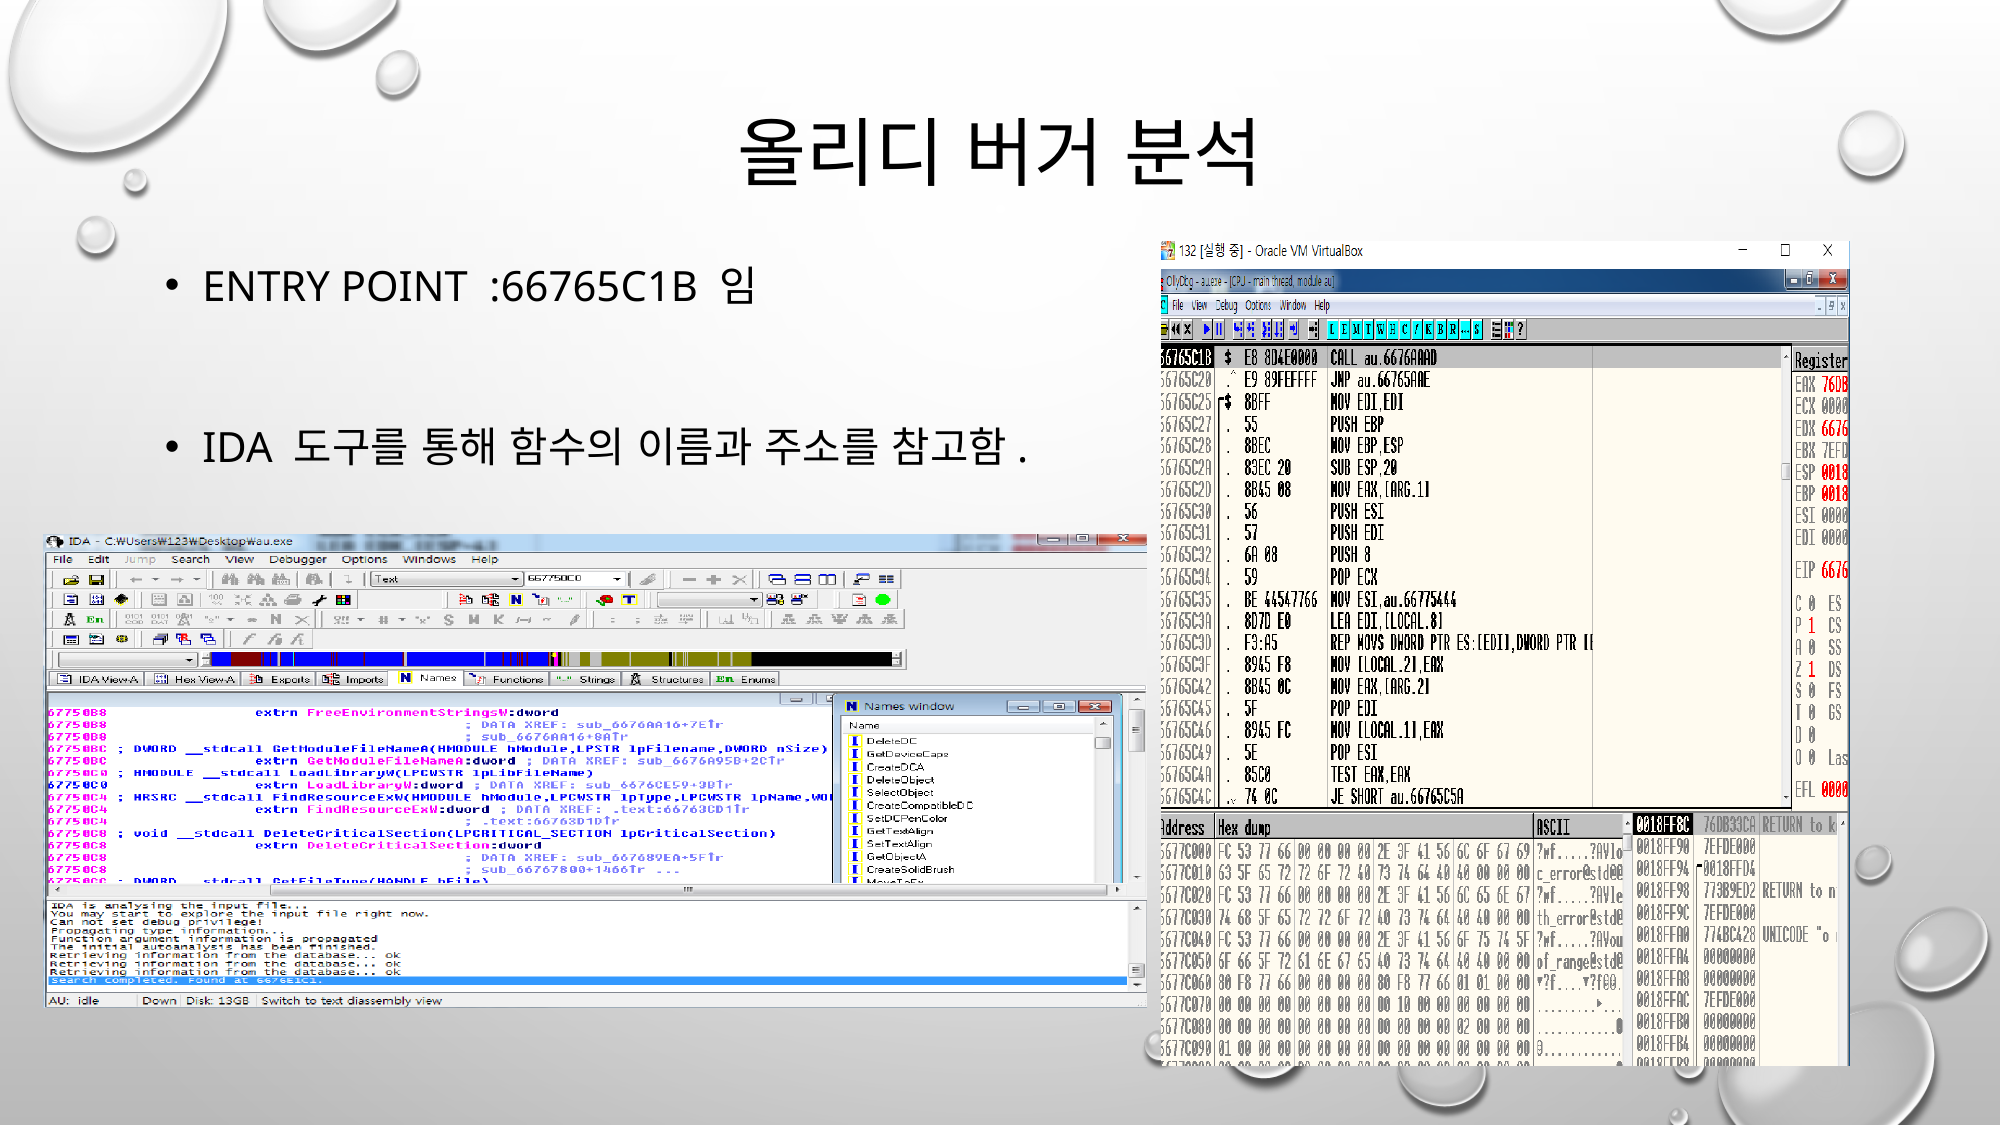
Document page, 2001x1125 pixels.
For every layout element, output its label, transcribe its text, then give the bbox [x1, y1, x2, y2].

title 올리디 버거 분석 [149, 101, 1851, 211]
list ENTRY POINT :66765C1b 임 IDA 도구를 통해 함수의 이름과 주소를 참고함. [149, 241, 1160, 950]
picture [0, 0, 2000, 1125]
